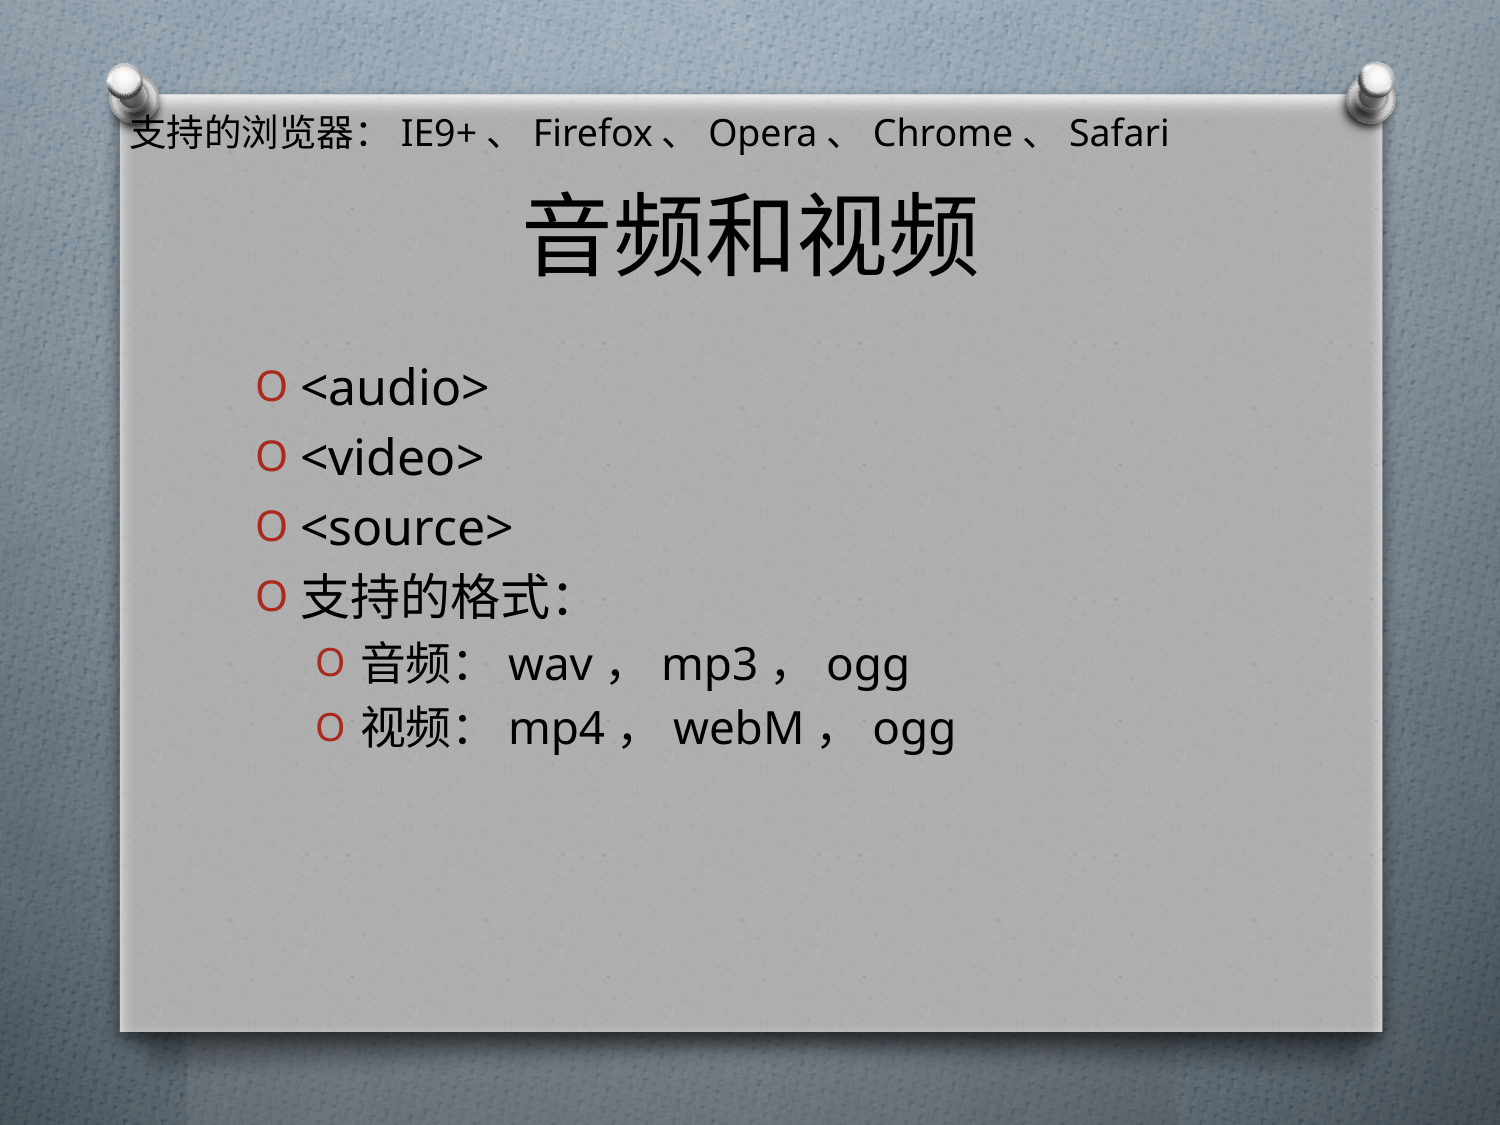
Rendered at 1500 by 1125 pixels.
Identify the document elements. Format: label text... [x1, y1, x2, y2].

picture [75, 29, 198, 133]
title 音频和视频 [179, 134, 1323, 332]
list <audio> <video> <source> 支持的格式： 音频：wav，mp3，ogg 视频：mp4，webM，ogg [240, 347, 1257, 939]
text_box 支持的浏览器：IE9+、Firefox、Opera、Chrome、Safari [114, 101, 1185, 162]
picture [1317, 35, 1439, 156]
